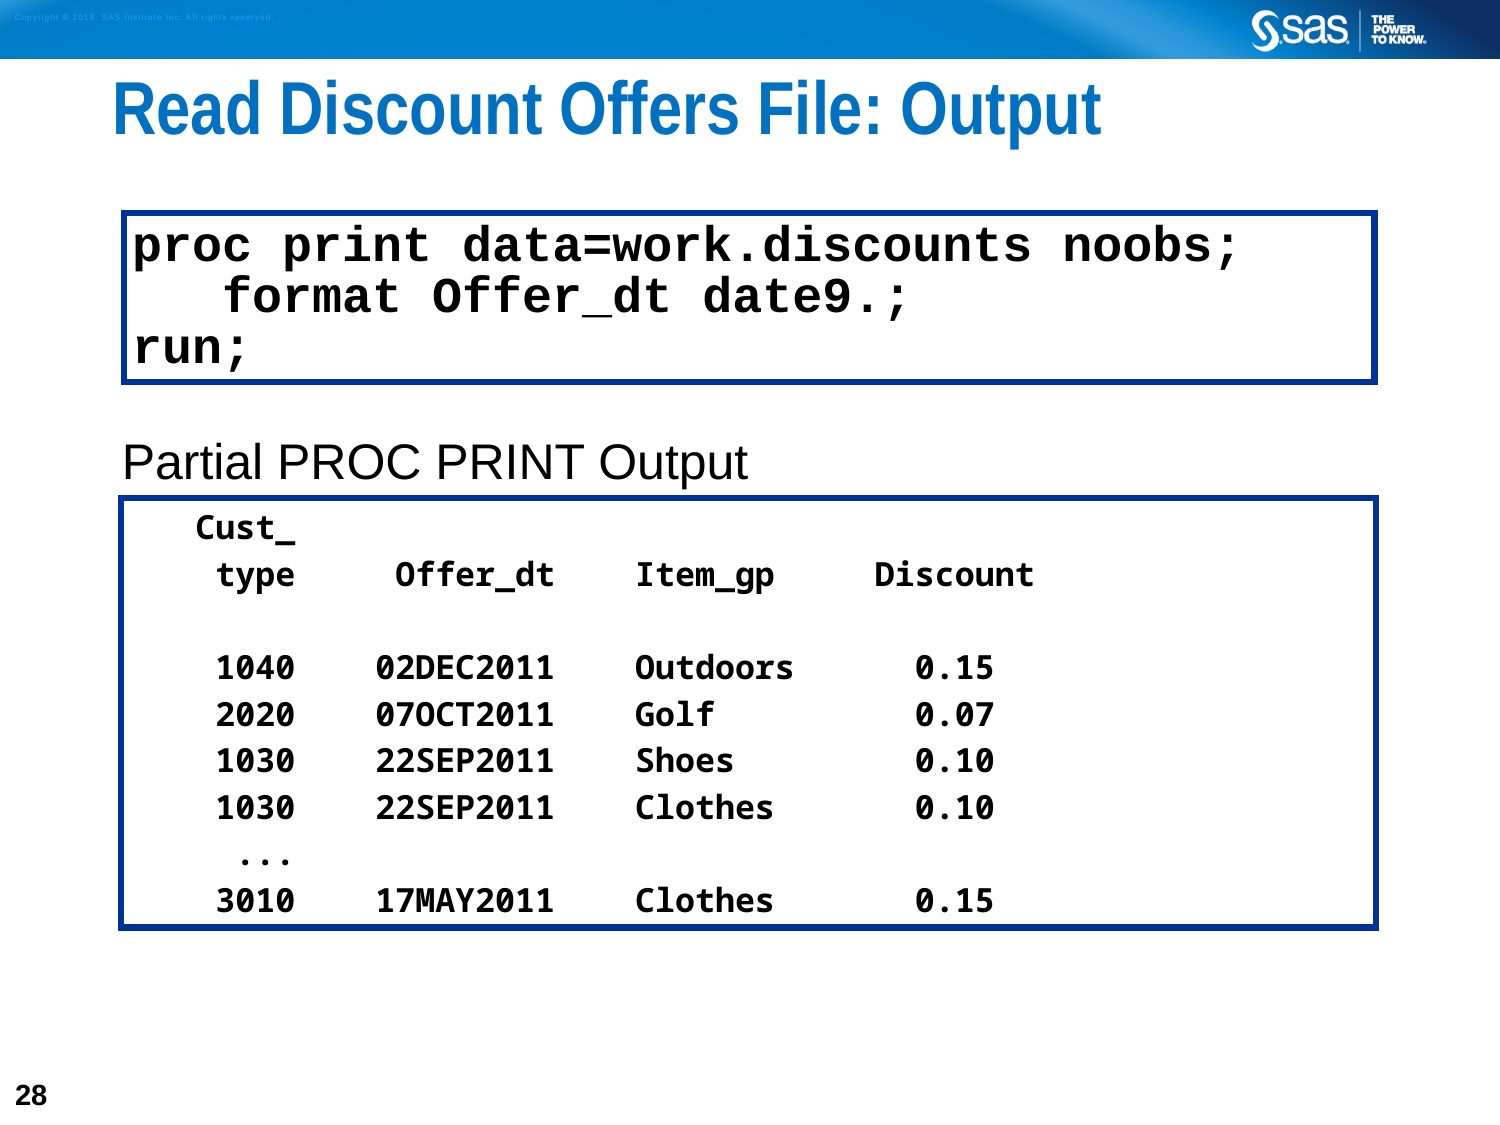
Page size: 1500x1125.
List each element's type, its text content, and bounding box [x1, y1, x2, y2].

text_box proc print data=work.discounts noobs; format Offer_dt date9.; run; [123, 212, 1375, 383]
text_box Partial PROC PRINT Output [121, 429, 1376, 498]
picture [0, 0, 1500, 59]
text_box Cust_ type Offer_dt Item_gp Discount 1040 02DEC2011 Outdoors 0.15 2020 07OCT2011 Golf 0.07 1030 22SEP2011 Shoes 0.10 1030 22SEP2011 Clothes 0.10 ... 3010 17MAY2011 Clothes 0.15 [120, 498, 1377, 928]
title Read Discount Offers File: Output [112, 74, 1487, 188]
